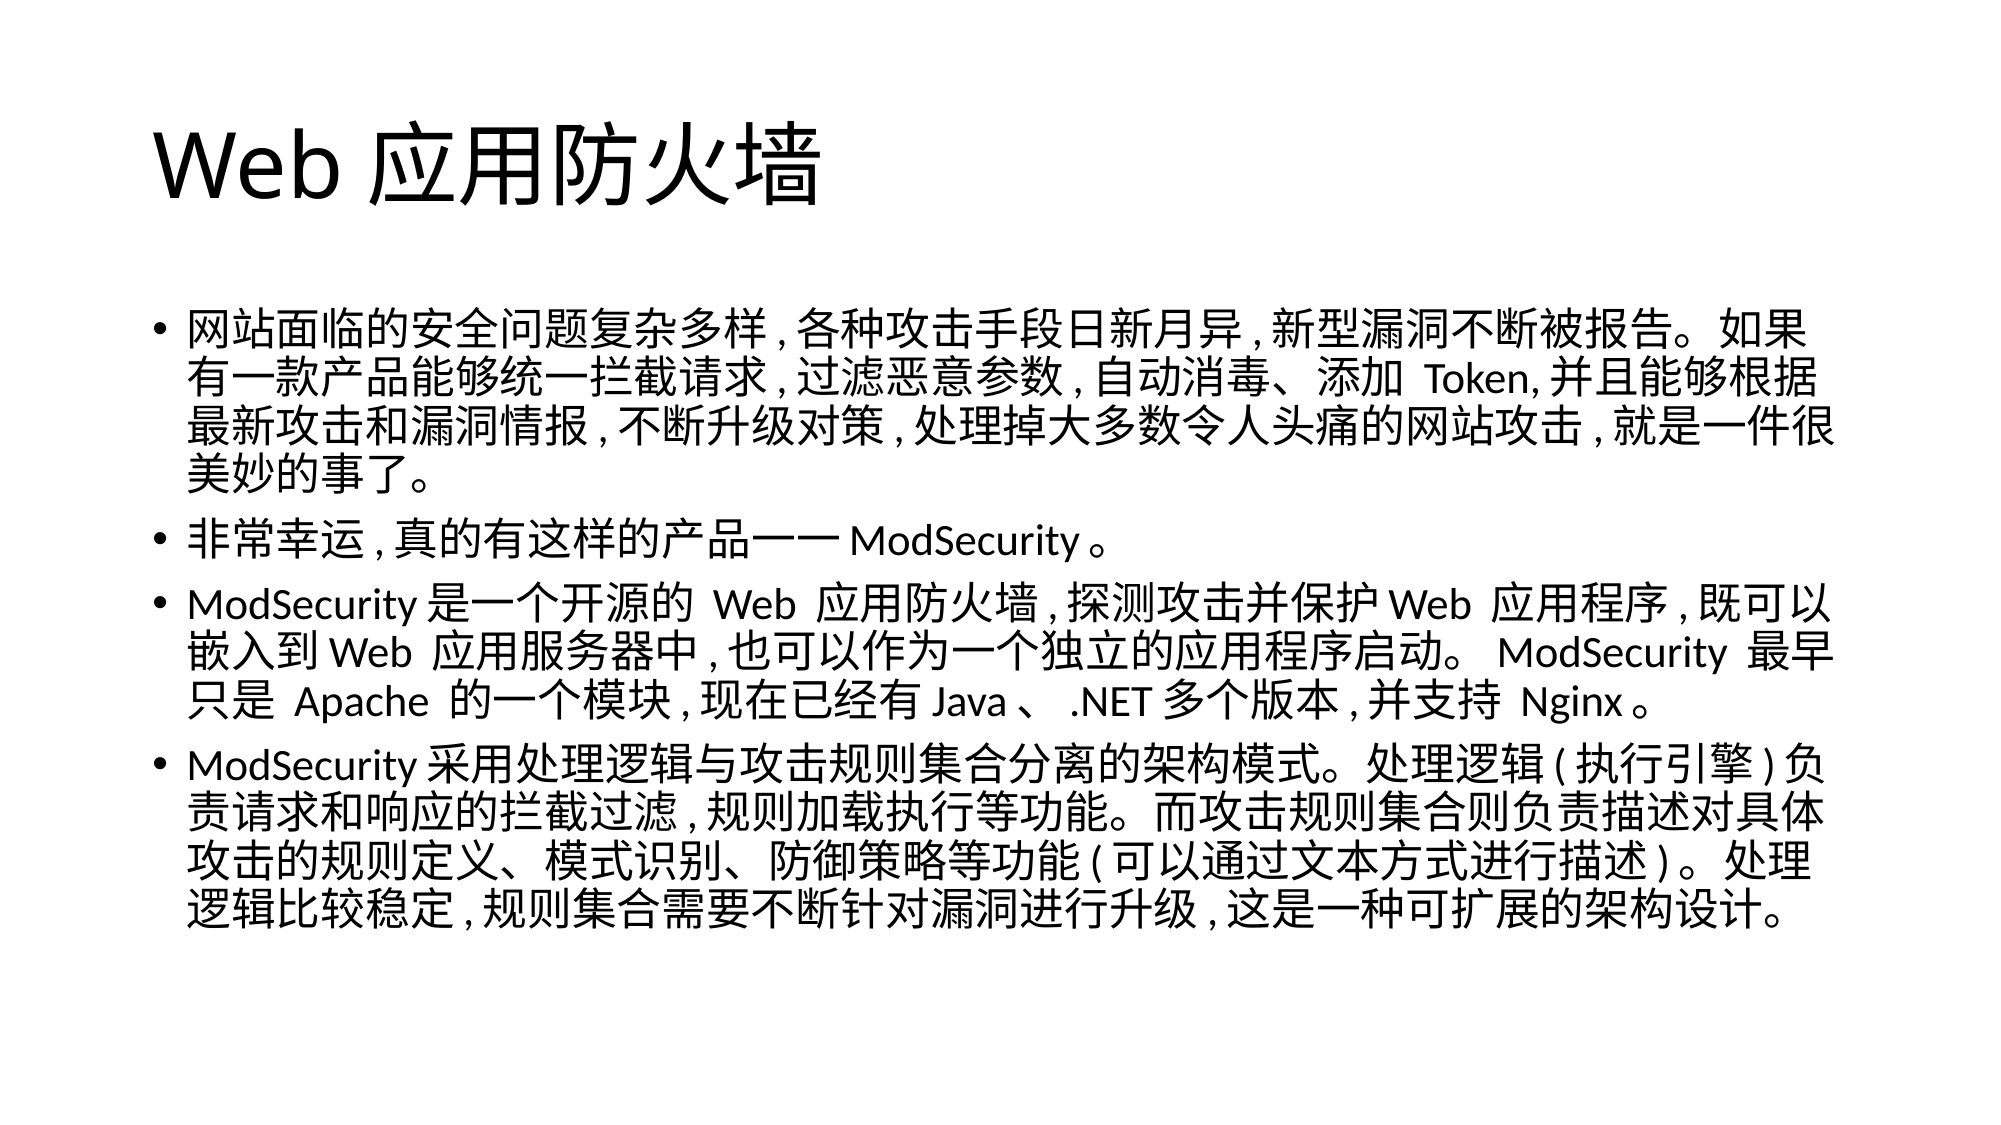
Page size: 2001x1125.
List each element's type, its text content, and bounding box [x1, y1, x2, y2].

list 网站面临的安全问题复杂多样,各种攻击手段日新月异,新型漏洞不断被报告。如果有一款产品能够统一拦截请求,过滤恶意参数,自动消毒、添加 Token,并且能够根据最新攻击和漏洞情报,不断升级对策,处理掉大多数令人头痛的网站攻击,就是一件很美妙的事了。 非常幸运,真的有这样的产品一一ModSecurity。 ModSecurity是一个开源的 Web 应用防火墙,探测攻击并保护Web 应用程序,既可以嵌入到Web 应用服务器中,也可以作为一个独立的应用程序启动。ModSecurity 最早只是 Apache 的一个模块,现在已经有Java、.NET多个版本,并支持 Nginx。 ModSecurity采用处理逻辑与攻击规则集合分离的架构模式。处理逻辑(执行引擎)负责请求和响应的拦截过滤,规则加载执行等功能。而攻击规则集合则负责描述对具体攻击的规则定义、模式识别、防御策略等功能(可以通过文本方式进行描述)。处理逻辑比较稳定,规则集合需要不断针对漏洞进行升级,这是一种可扩展的架构设计。 [137, 299, 1863, 1014]
title Web应用防火墙 [137, 59, 1863, 278]
